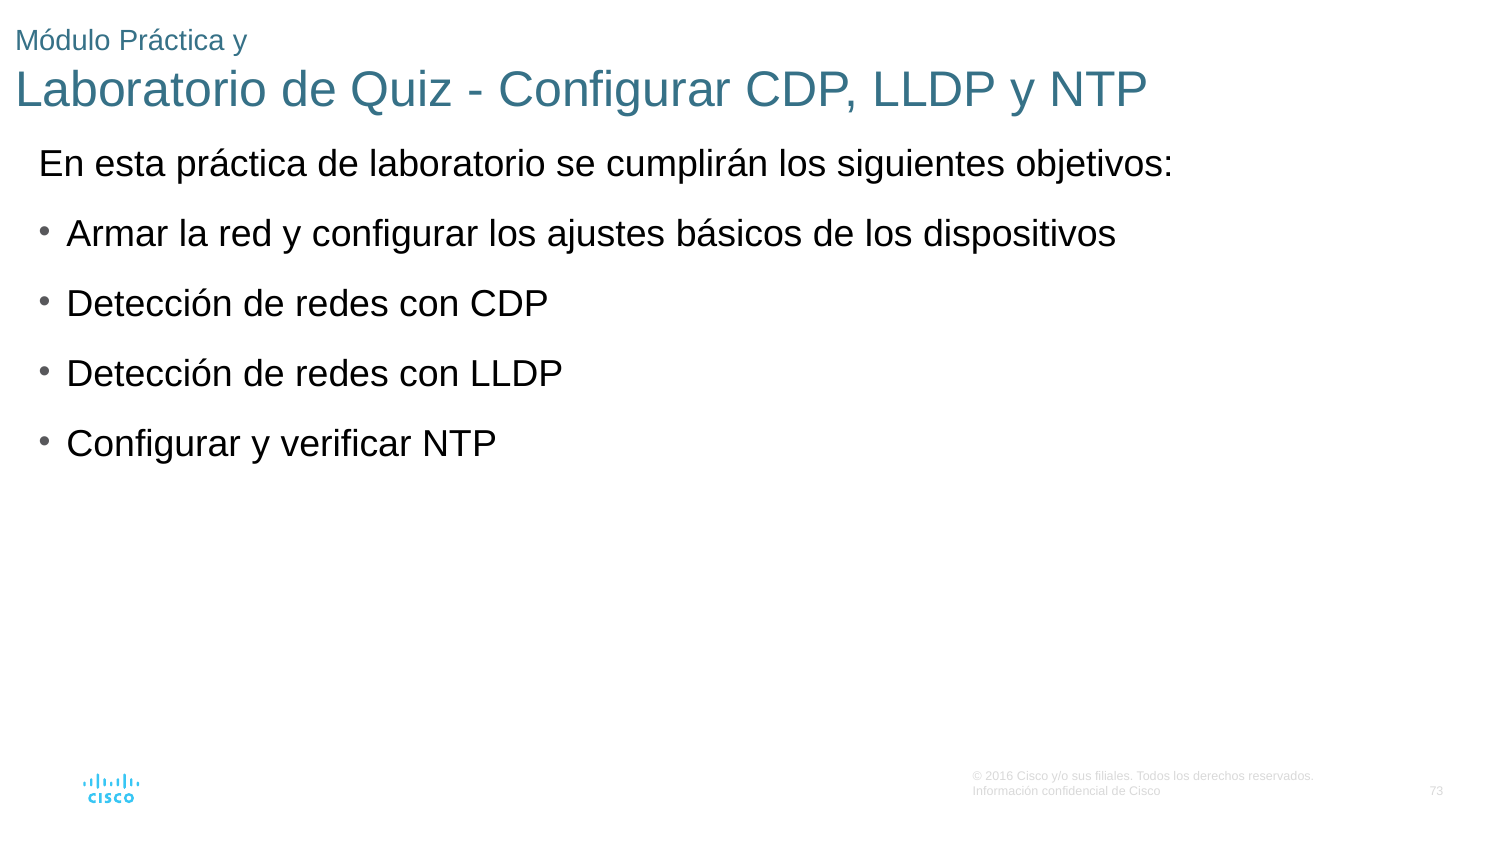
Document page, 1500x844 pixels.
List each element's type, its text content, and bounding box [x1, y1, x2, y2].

title Módulo Práctica y Laboratorio de Quiz - Configurar CDP, LLDP y NTP [0, 6, 1500, 131]
list En esta práctica de laboratorio se cumplirán los siguientes objetivos: Armar la red y configurar los ajustes básicos de los dispositivos Detección de redes con CDP Detección de redes con LLDP Configurar y verificar NTP [23, 131, 1476, 724]
